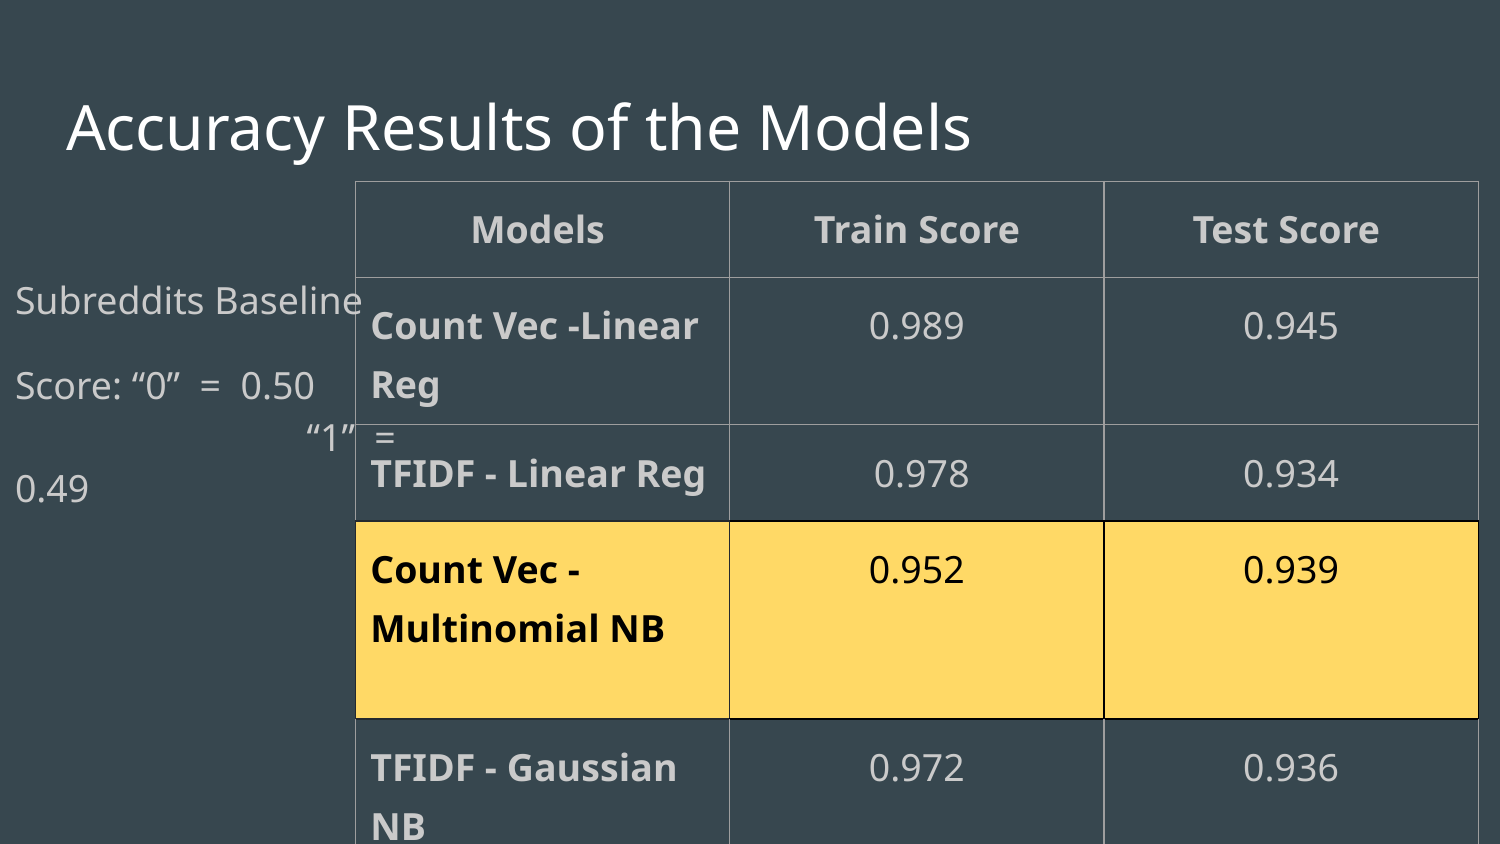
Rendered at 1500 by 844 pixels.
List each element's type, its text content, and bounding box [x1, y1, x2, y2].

text_box Subreddits Baseline Score: “0” = 0.50 “1” = 0.49 [0, 0, 493, 493]
title Accuracy Results of the Models [493, 72, 1449, 167]
table_cell 0.936 [1105, 720, 1478, 844]
table_header Test Score [1105, 182, 1478, 277]
table_cell 0.978 [730, 425, 1103, 520]
table_cell 0.934 [1105, 425, 1478, 520]
table_cell 0.952 [730, 522, 1103, 718]
table_header Models [493, 182, 729, 277]
table_cell 0.989 [730, 278, 1103, 424]
table_cell 0.972 [730, 720, 1103, 844]
table_cell 0.939 [1105, 522, 1478, 718]
table_cell TFIDF - Linear Reg [356, 425, 729, 520]
table_cell Count Vec - Multinomial NB [356, 522, 729, 718]
table_header Train Score [730, 182, 1103, 277]
table_cell 0.945 [1105, 278, 1478, 424]
table_cell Count Vec -Linear Reg [493, 278, 729, 424]
table_cell TFIDF - Gaussian NB [356, 720, 729, 844]
